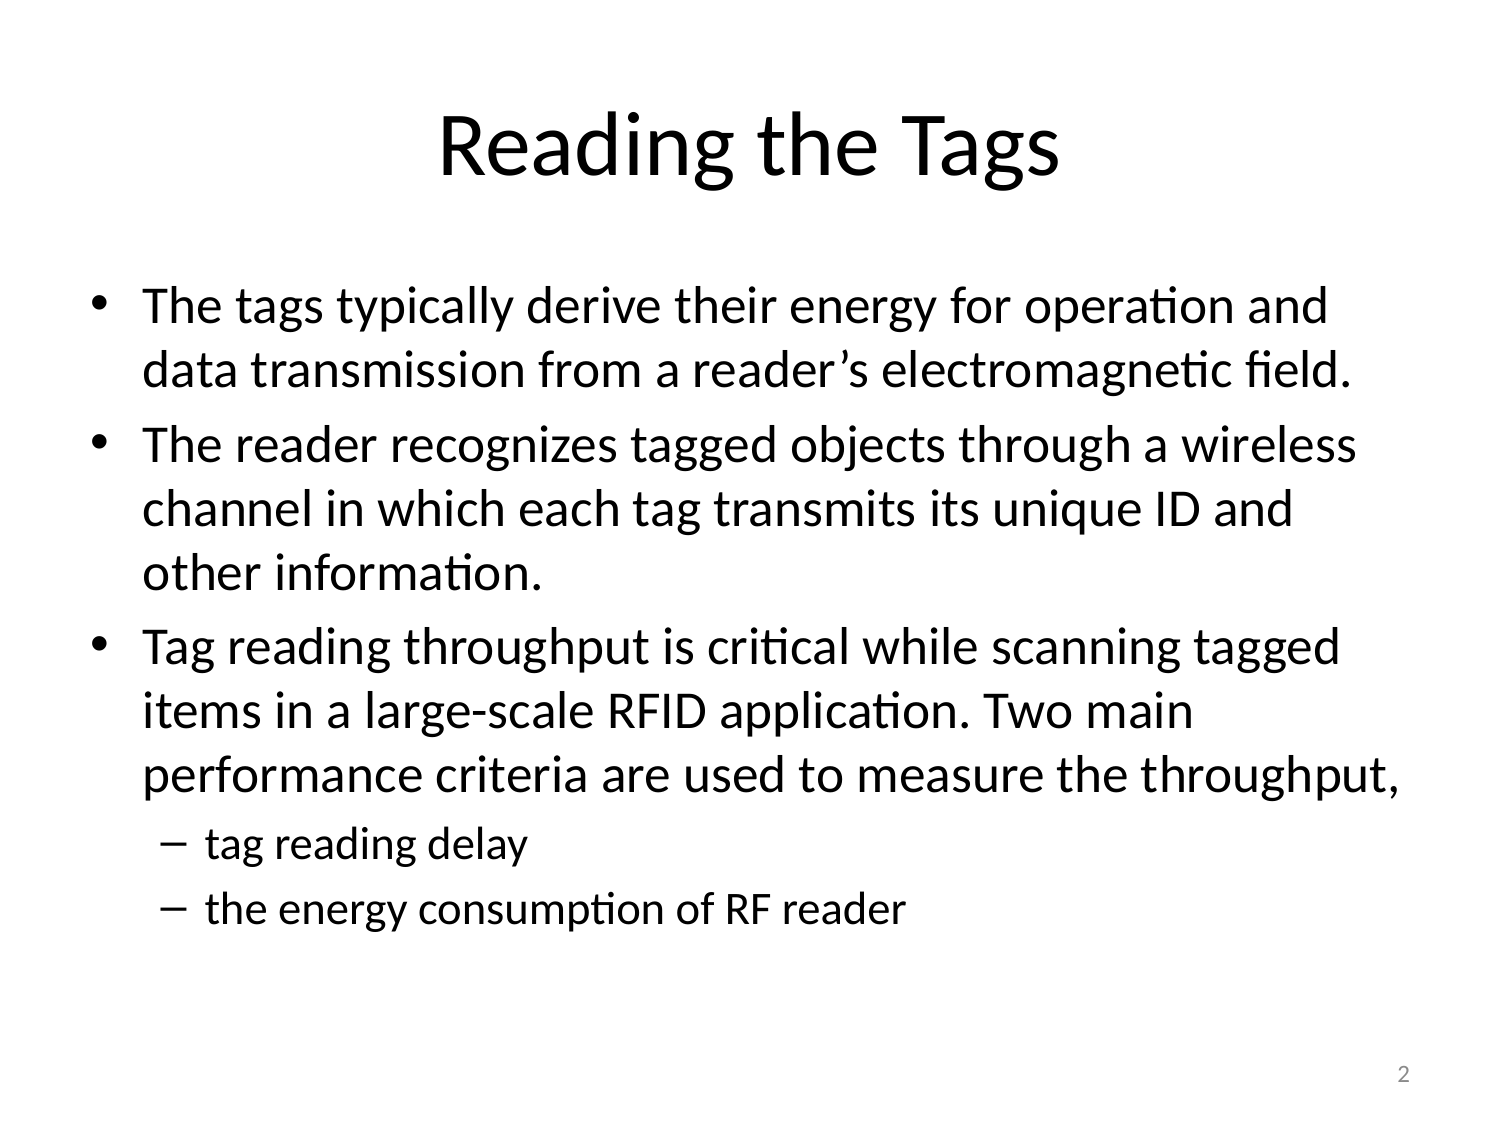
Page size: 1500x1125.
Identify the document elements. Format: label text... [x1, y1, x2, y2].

list The tags typically derive their energy for operation and data transmission from a reader’s electromagnetic field. The reader recognizes tagged objects through a wireless channel in which each tag transmits its unique ID and other information. Tag reading throughput is critical while scanning tagged items in a large-scale RFID application. Two main performance criteria are used to measure the throughput, tag reading delay the energy consumption of RF reader [75, 262, 1425, 1005]
slide_number 2 [1074, 1042, 1425, 1103]
title Reading the Tags [75, 45, 1425, 233]
